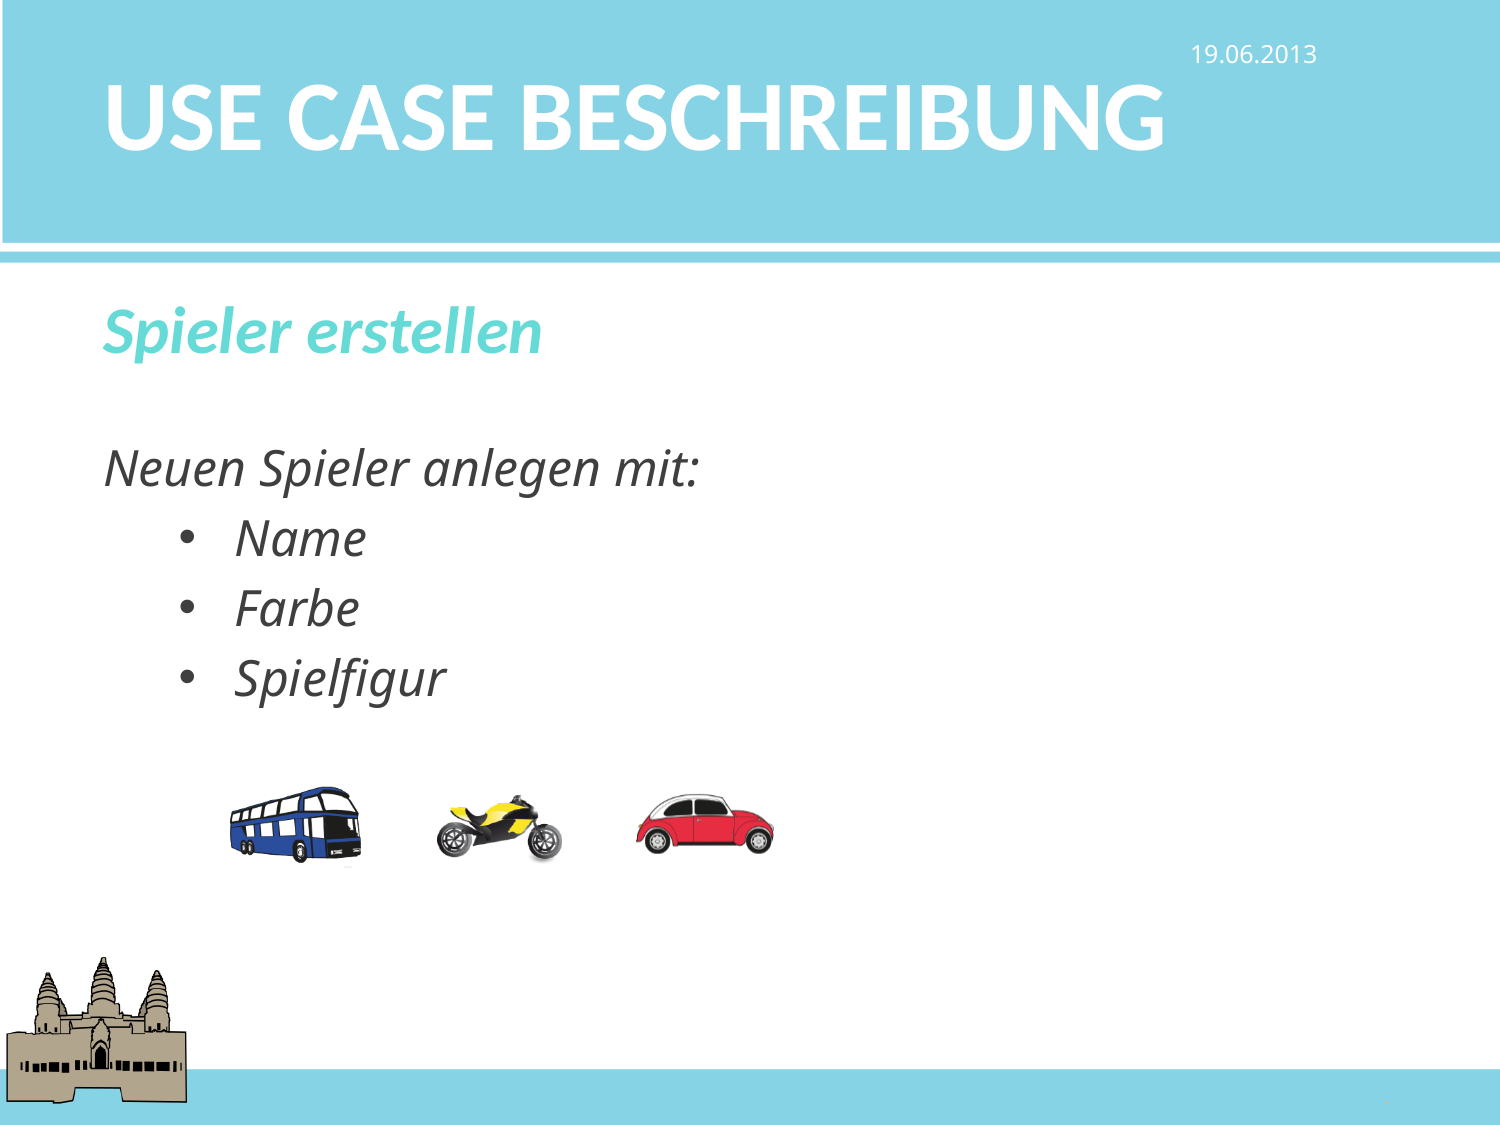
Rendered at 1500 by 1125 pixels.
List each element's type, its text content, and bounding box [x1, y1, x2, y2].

picture [0, 0, 1500, 1125]
list Spieler erstellen Neuen Spieler anlegen mit: Name Farbe Spielfigur [88, 278, 1376, 1012]
text_box Use case Beschreibung [88, 42, 1412, 208]
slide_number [1175, 31, 1475, 91]
